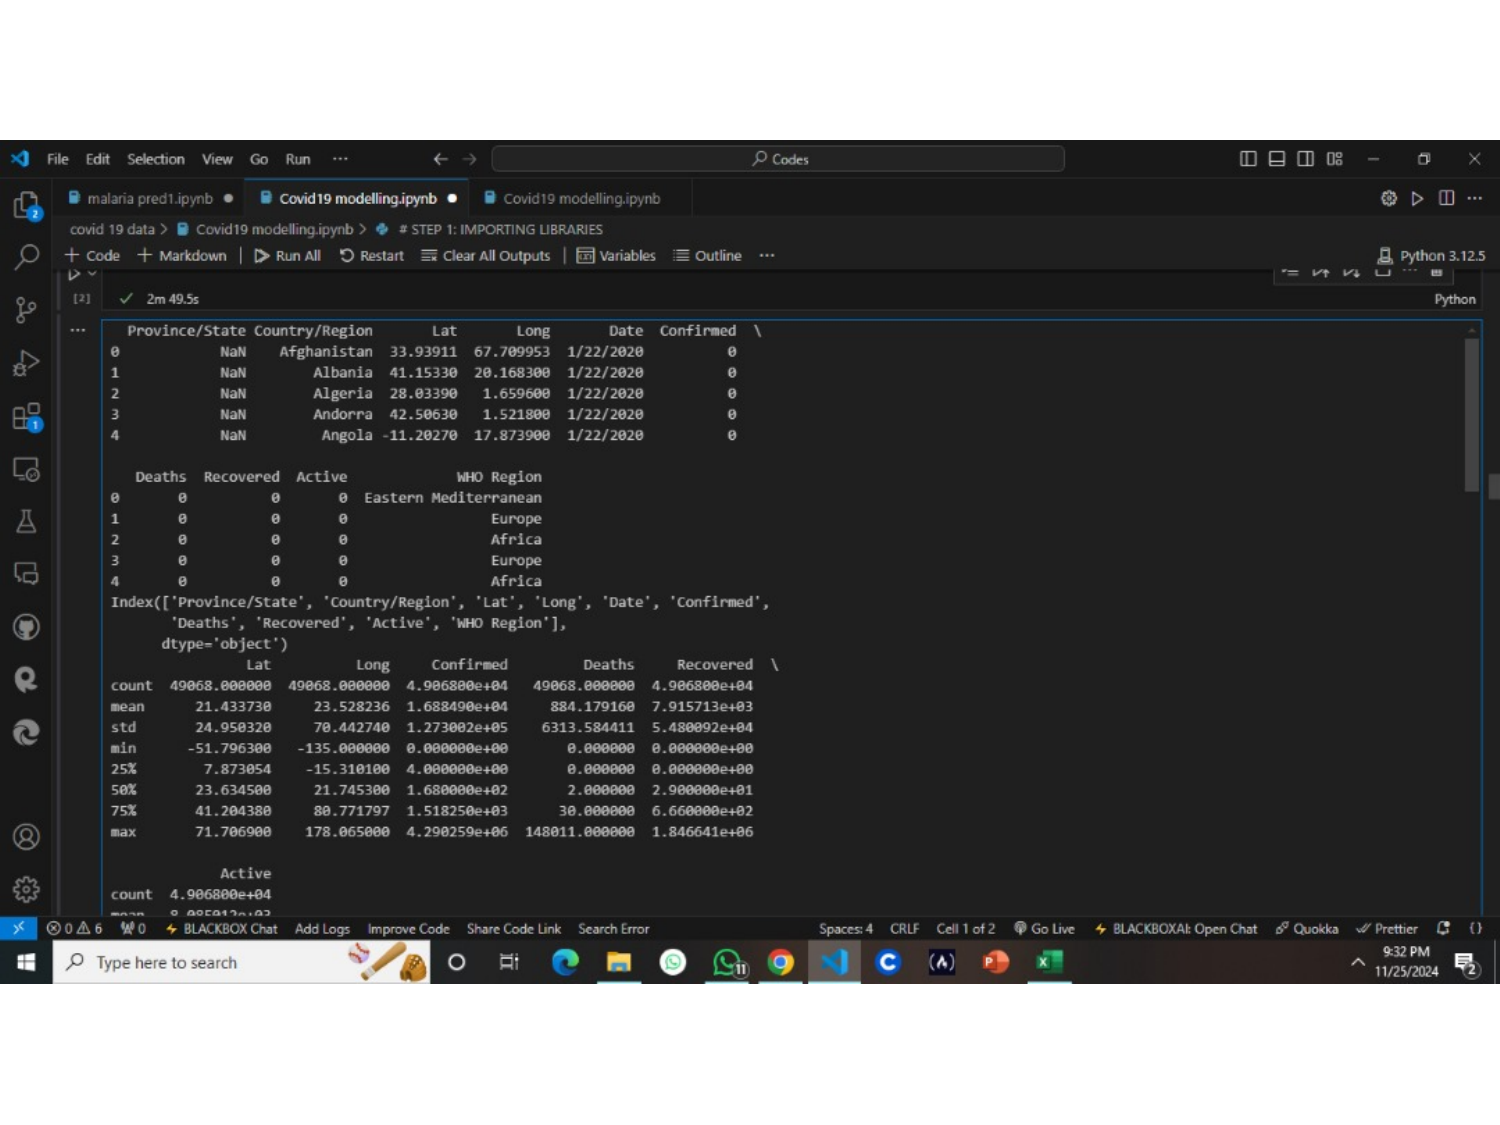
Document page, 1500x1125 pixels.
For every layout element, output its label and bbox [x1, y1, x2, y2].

picture [0, 140, 1500, 984]
